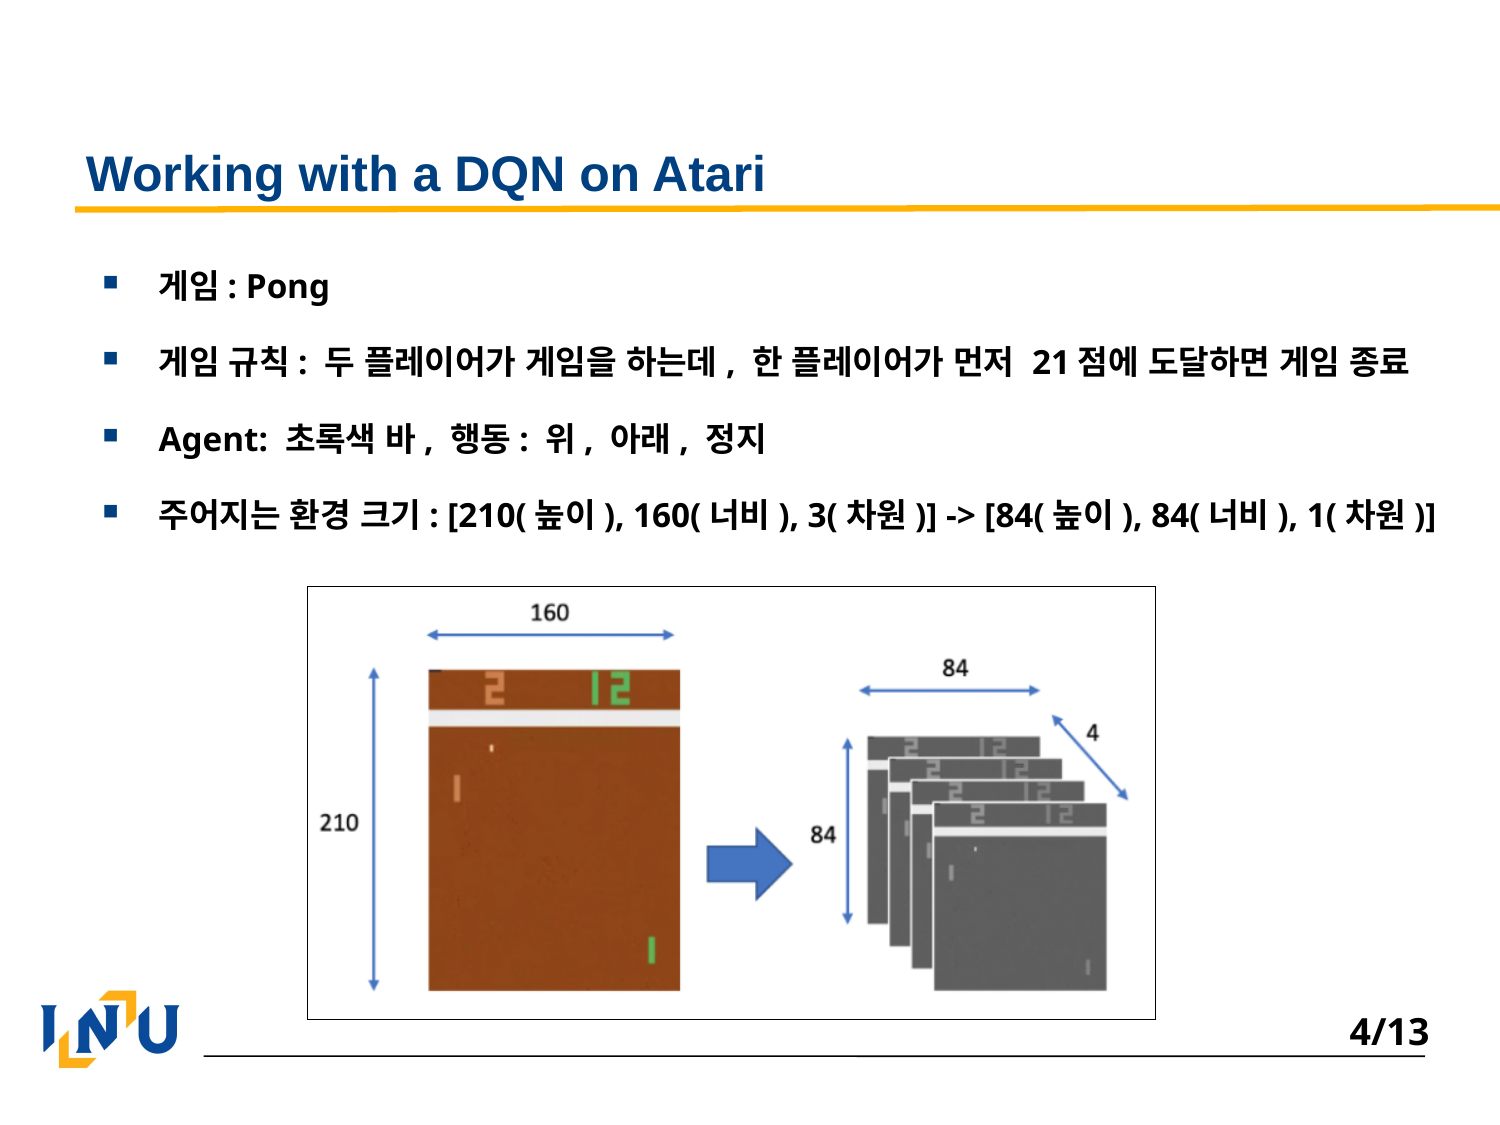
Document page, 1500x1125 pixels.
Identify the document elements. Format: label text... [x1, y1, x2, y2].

picture [306, 585, 1156, 1020]
picture [24, 966, 188, 1090]
title Working with a DQN on Atari [70, 119, 1306, 210]
list 게임: Pong 게임 규칙: 두 플레이어가 게임을 하는데, 한 플레이어가 먼저 21점에 도달하면 게임 종료 Agent: 초록색 바, 행동: 위, 아래, 정지 주어지는 환경 크기: [210(높이), 160(너비), 3(차원)] -> [84(높이), 84(너비), 1(차원)] [87, 237, 1500, 1059]
